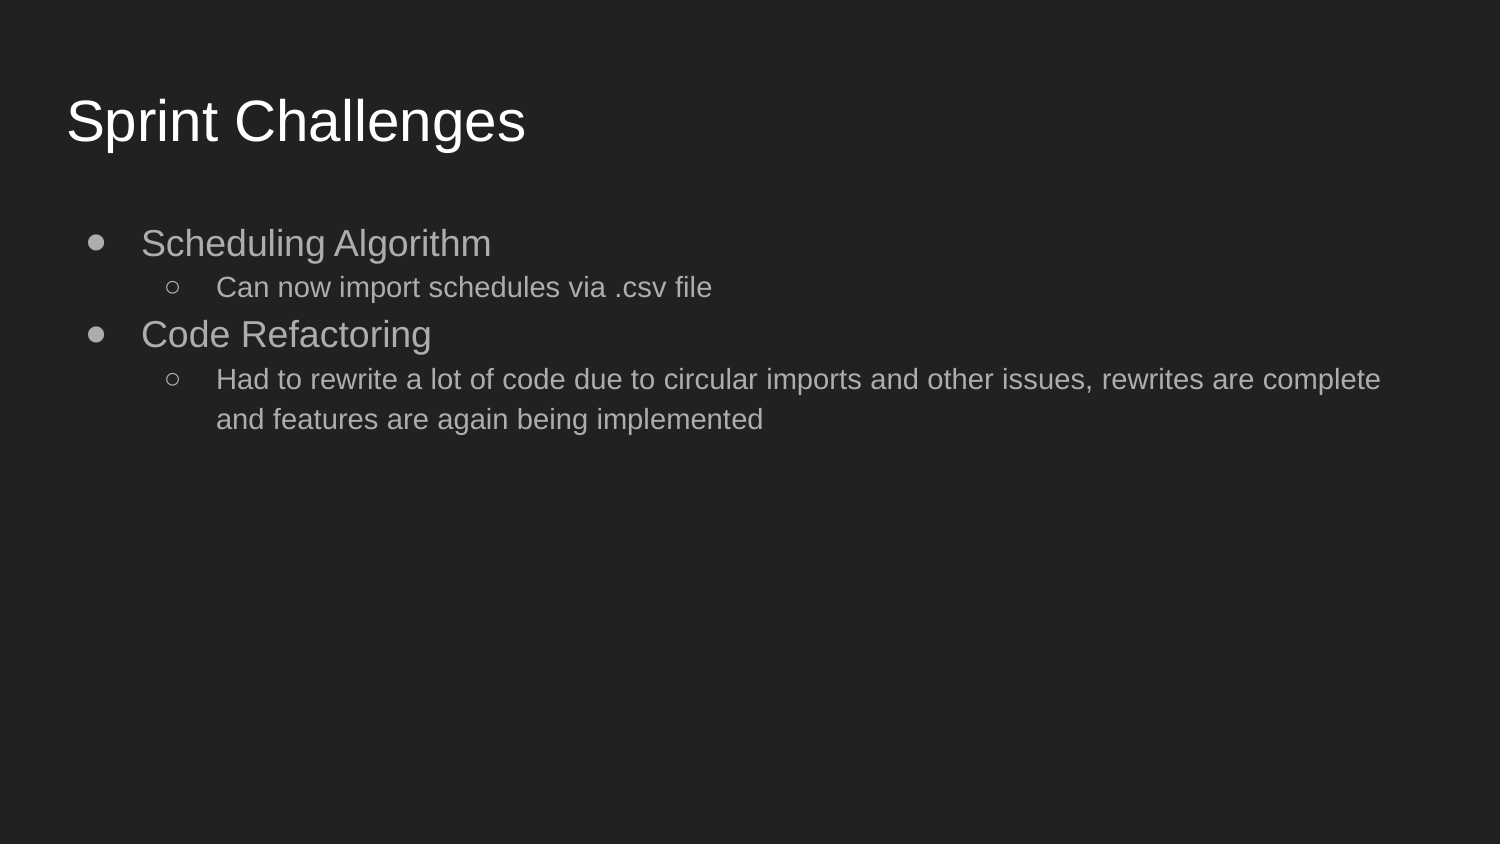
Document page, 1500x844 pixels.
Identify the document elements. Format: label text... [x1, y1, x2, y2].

title Sprint Challenges [51, 68, 1449, 163]
list Scheduling Algorithm Can now import schedules via .csv file Code Refactoring Had to rewrite a lot of code due to circular imports and other issues, rewrites are complete and features are again being implemented [51, 196, 1449, 758]
